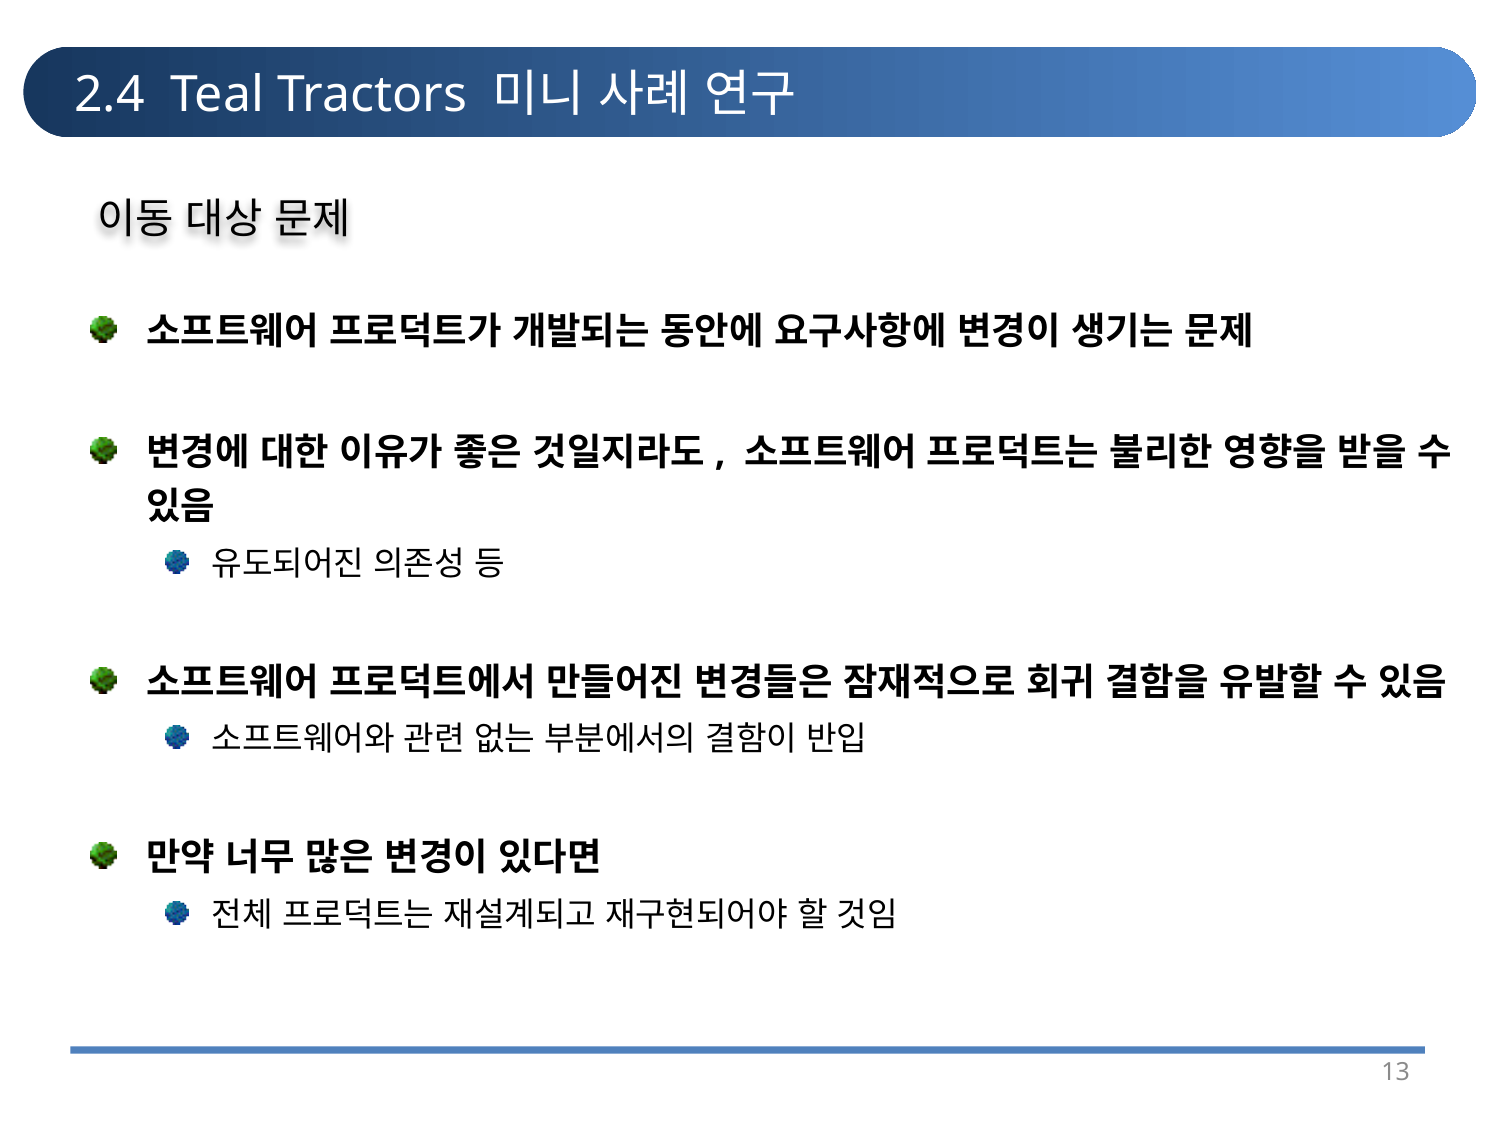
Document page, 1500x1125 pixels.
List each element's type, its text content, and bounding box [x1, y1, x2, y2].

picture [90, 667, 117, 694]
picture [165, 725, 189, 749]
slide_number 13 [1074, 1042, 1425, 1103]
picture [165, 550, 189, 574]
list 이동 대상 문제 [60, 180, 388, 255]
title 2.4 Teal Tractors 미니 사례 연구 [59, 56, 1410, 126]
list 소프트웨어 프로덕트가 개발되는 동안에 요구사항에 변경이 생기는 문제 변경에 대한 이유가 좋은 것일지라도, 소프트웨어 프로덕트는 불리한 영향을 받을 수 있음 유도되어진 의존성 등 소프트웨어 프로덕트에서 만들어진 변경들은 잠재적으로 회귀 결함을 유발할 수 있음 소프트웨어와 관련 없는 부분에서의 결함이 반입 만약 너무 많은 변경이 있다면 전체 프로덕트는 재설계되고 재구현되어야 할 것임 [74, 290, 1471, 1006]
picture [165, 901, 189, 925]
picture [90, 316, 117, 343]
picture [90, 437, 117, 464]
picture [90, 842, 117, 869]
